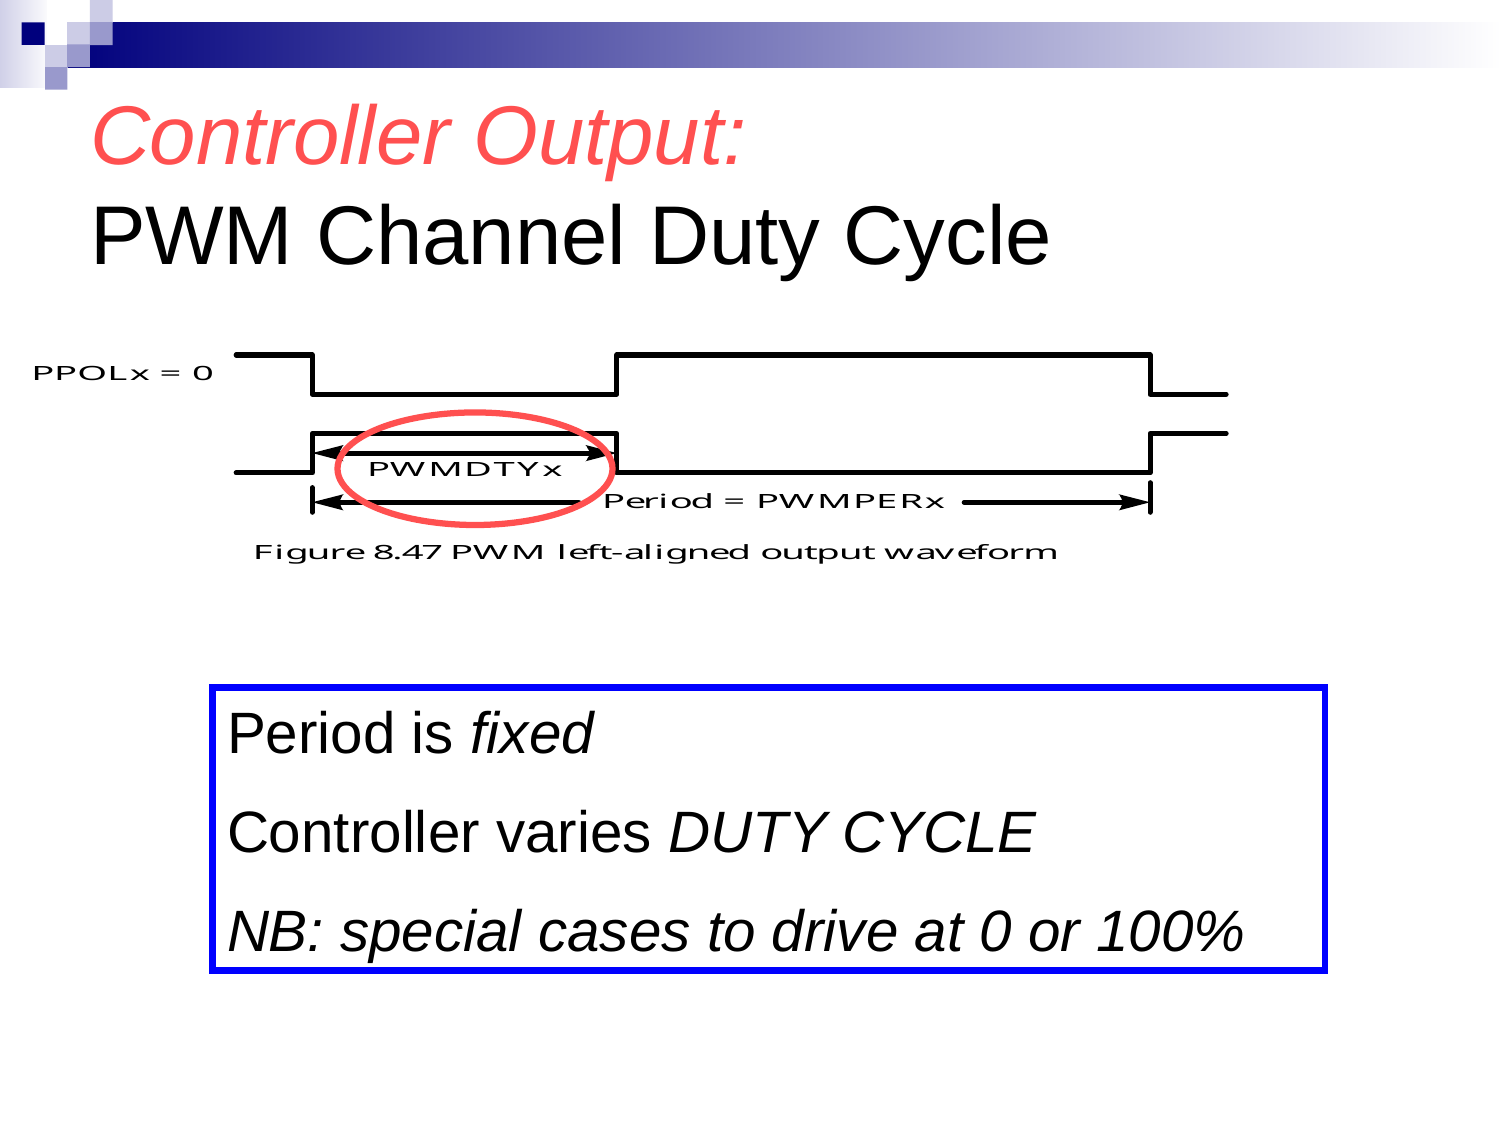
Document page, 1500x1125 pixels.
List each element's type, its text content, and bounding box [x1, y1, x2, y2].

text_box Period is fixed Controller varies DUTY CYCLE NB: special cases to drive at 0 or 100% [212, 687, 1325, 971]
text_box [0, 349, 1238, 576]
title Controller Output: PWM Channel Duty Cycle [74, 74, 1438, 288]
